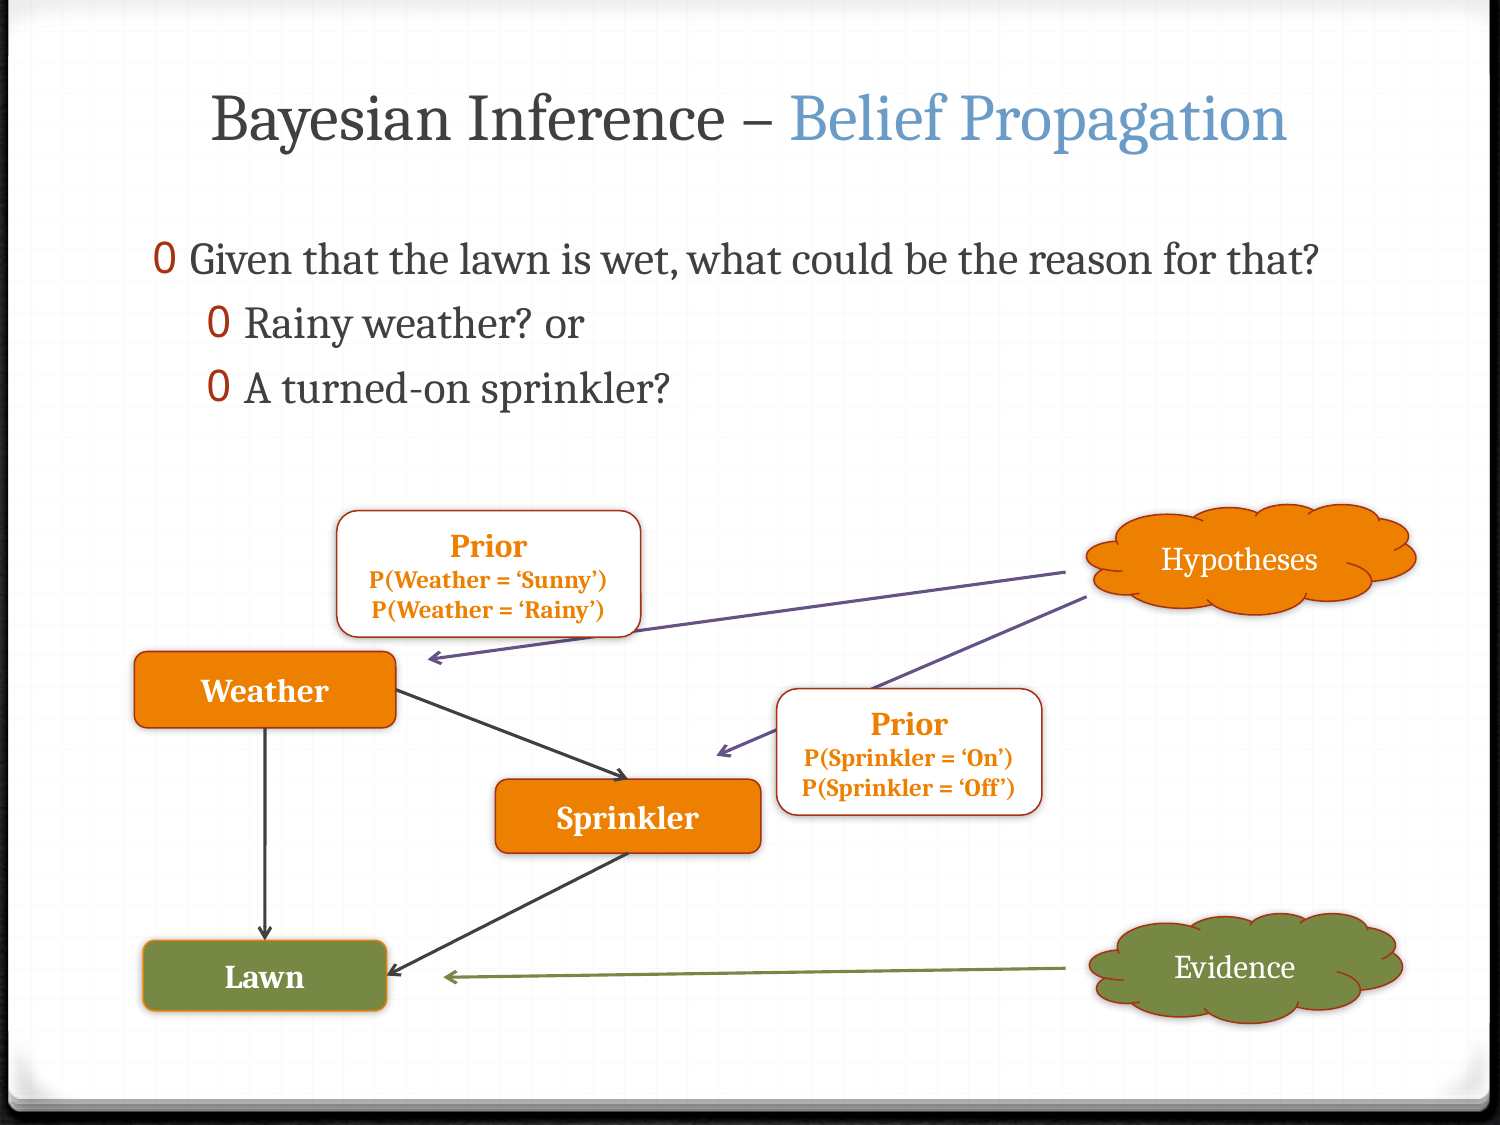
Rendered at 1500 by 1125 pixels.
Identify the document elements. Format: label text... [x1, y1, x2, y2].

text_box Hypotheses [1085, 503, 1417, 616]
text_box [443, 967, 1066, 978]
title Bayesian Inference – Belief Propagation [90, 0, 1410, 233]
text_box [134, 651, 762, 1011]
text_box Prior P(Weather = ‘Sunny’) P(Weather = ‘Rainy’) [335, 509, 642, 638]
text_box Prior P(Sprinkler = ‘On’) P(Sprinkler = ‘Off’) [775, 762, 1043, 816]
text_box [427, 571, 1066, 660]
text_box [716, 596, 1087, 756]
list Given that the lawn is wet, what could be the reason for that? Rainy weather? or A turned-on sprinkler? [137, 221, 1416, 870]
text_box Evidence [1088, 912, 1404, 1025]
picture [0, 0, 1500, 1125]
